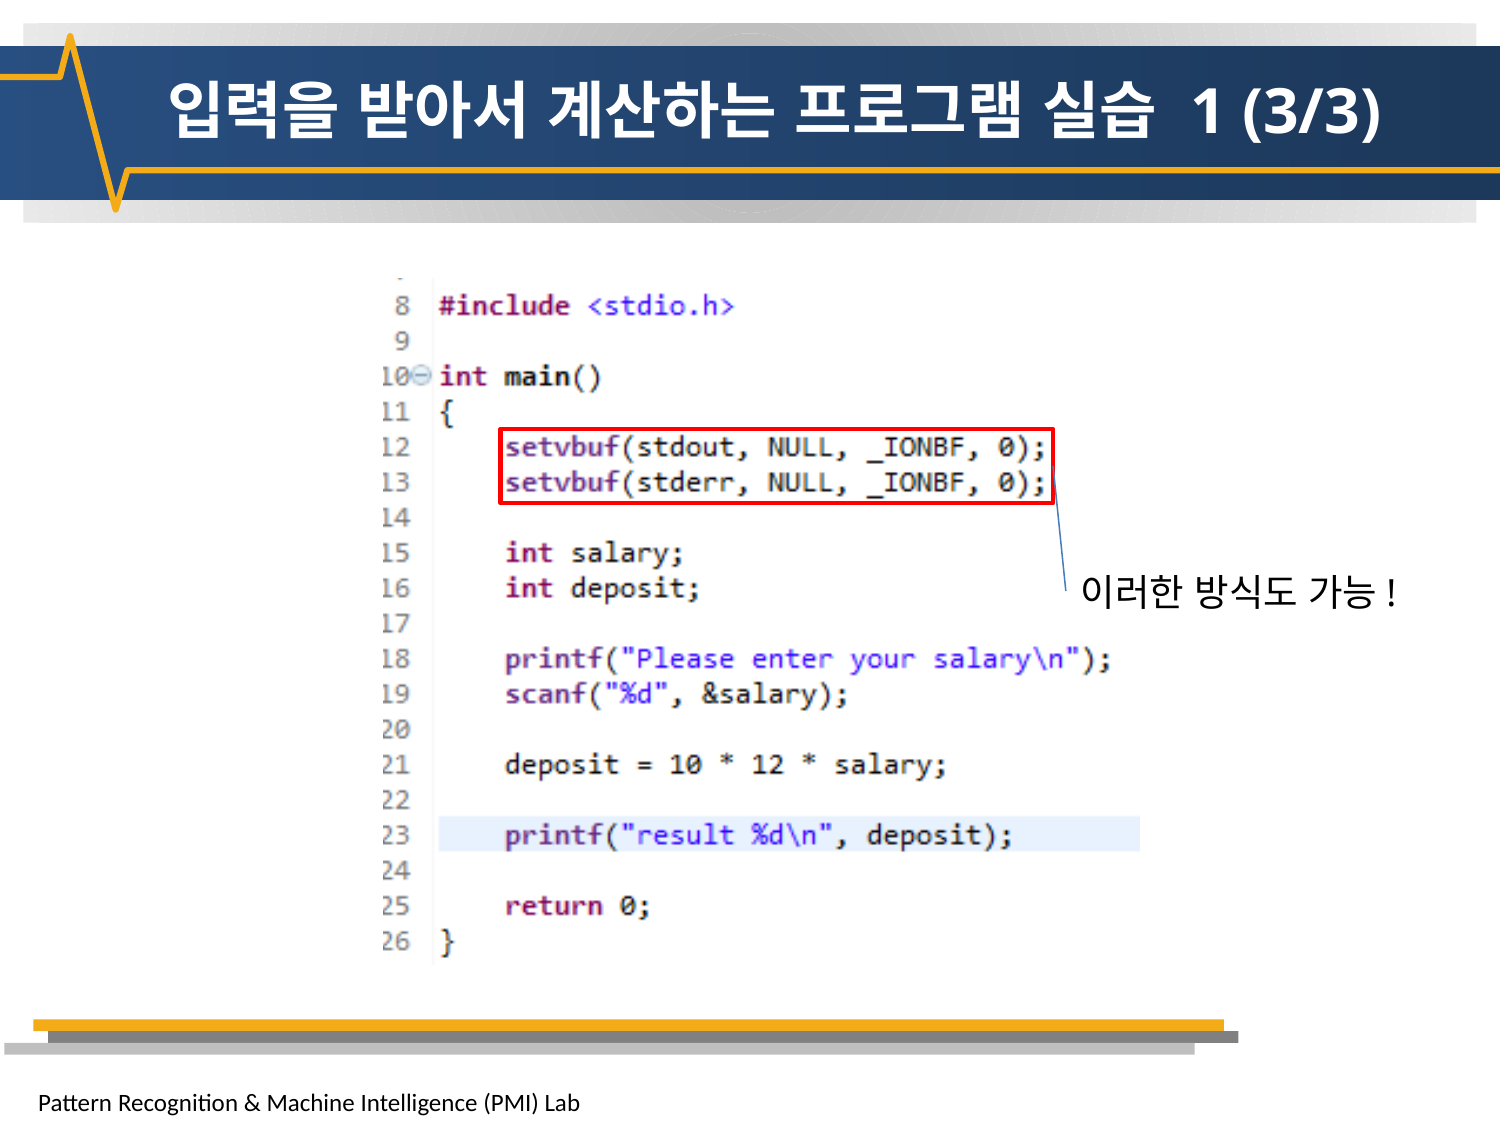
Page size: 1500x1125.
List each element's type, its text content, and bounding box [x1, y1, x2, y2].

picture [383, 278, 1140, 965]
text_box 이러한 방식도 가능! [1145, 561, 1412, 621]
title 입력을 받아서 계산하는 프로그램 실습 1 (3/3) [119, 55, 1430, 162]
